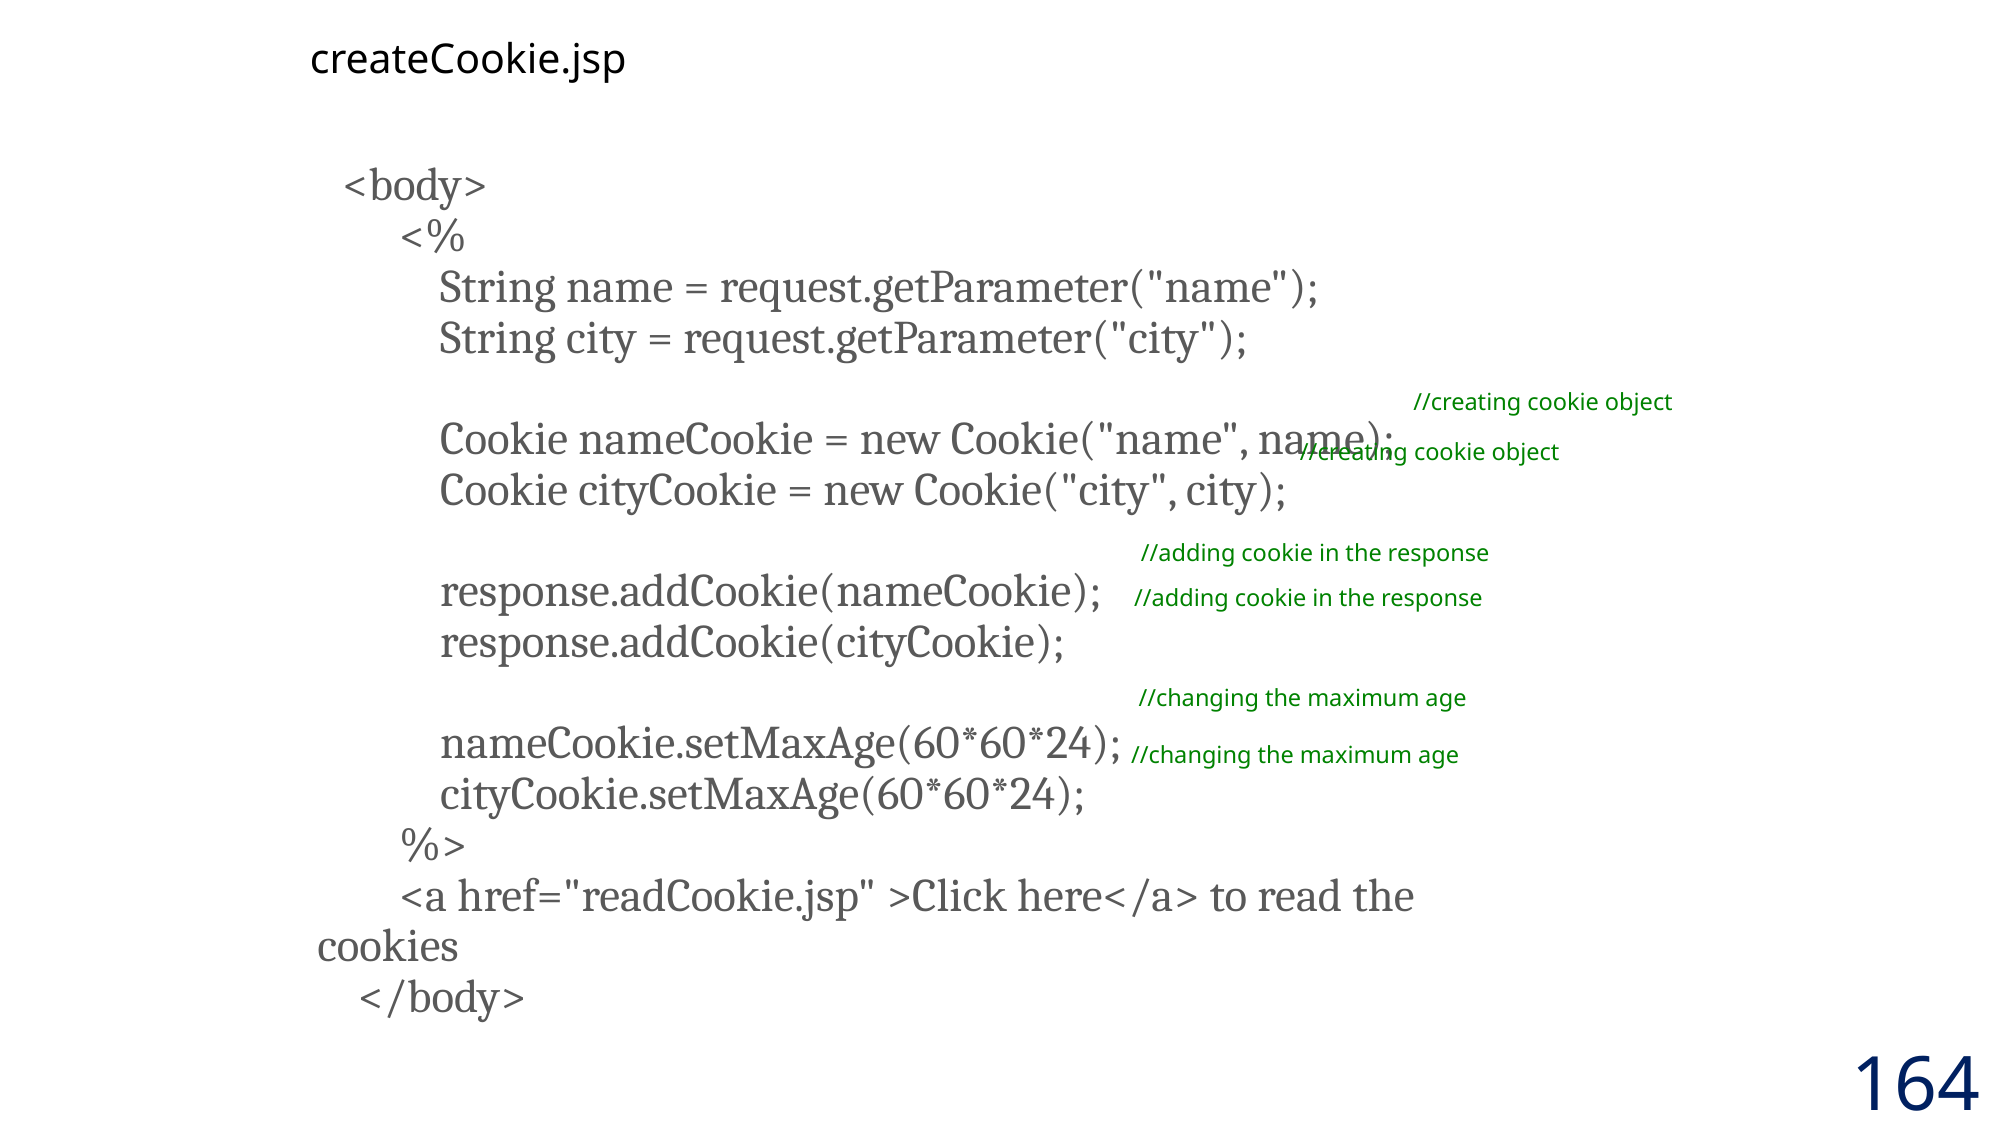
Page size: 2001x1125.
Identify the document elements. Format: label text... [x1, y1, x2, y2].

slide_number 164 [1744, 1056, 1996, 1117]
text_box createCookie.jsp [304, 26, 633, 88]
text_box //creating cookie object [1407, 381, 1691, 422]
text_box //changing the maximum age [1125, 734, 1472, 775]
text_box //adding cookie in the response [1128, 577, 1501, 618]
text_box //changing the maximum age [1132, 676, 1479, 717]
text_box //creating cookie object [1294, 431, 1578, 471]
text_box //adding cookie in the response [1134, 531, 1508, 572]
list <body> <% String name = request.getParameter("name"); String city = request.getParameter("city"); Cookie nameCookie = new Cookie("name", name); Cookie cityCookie = new Cookie("city", city); response.addCookie(nameCookie); response.addCookie(cityCookie); nameCookie.setMaxAge(60*60*24); cityCookie.setMaxAge(60*60*24); %> <a href="readCookie.jsp" >Click here</a> to read the cookies </body> [302, 112, 1583, 1071]
